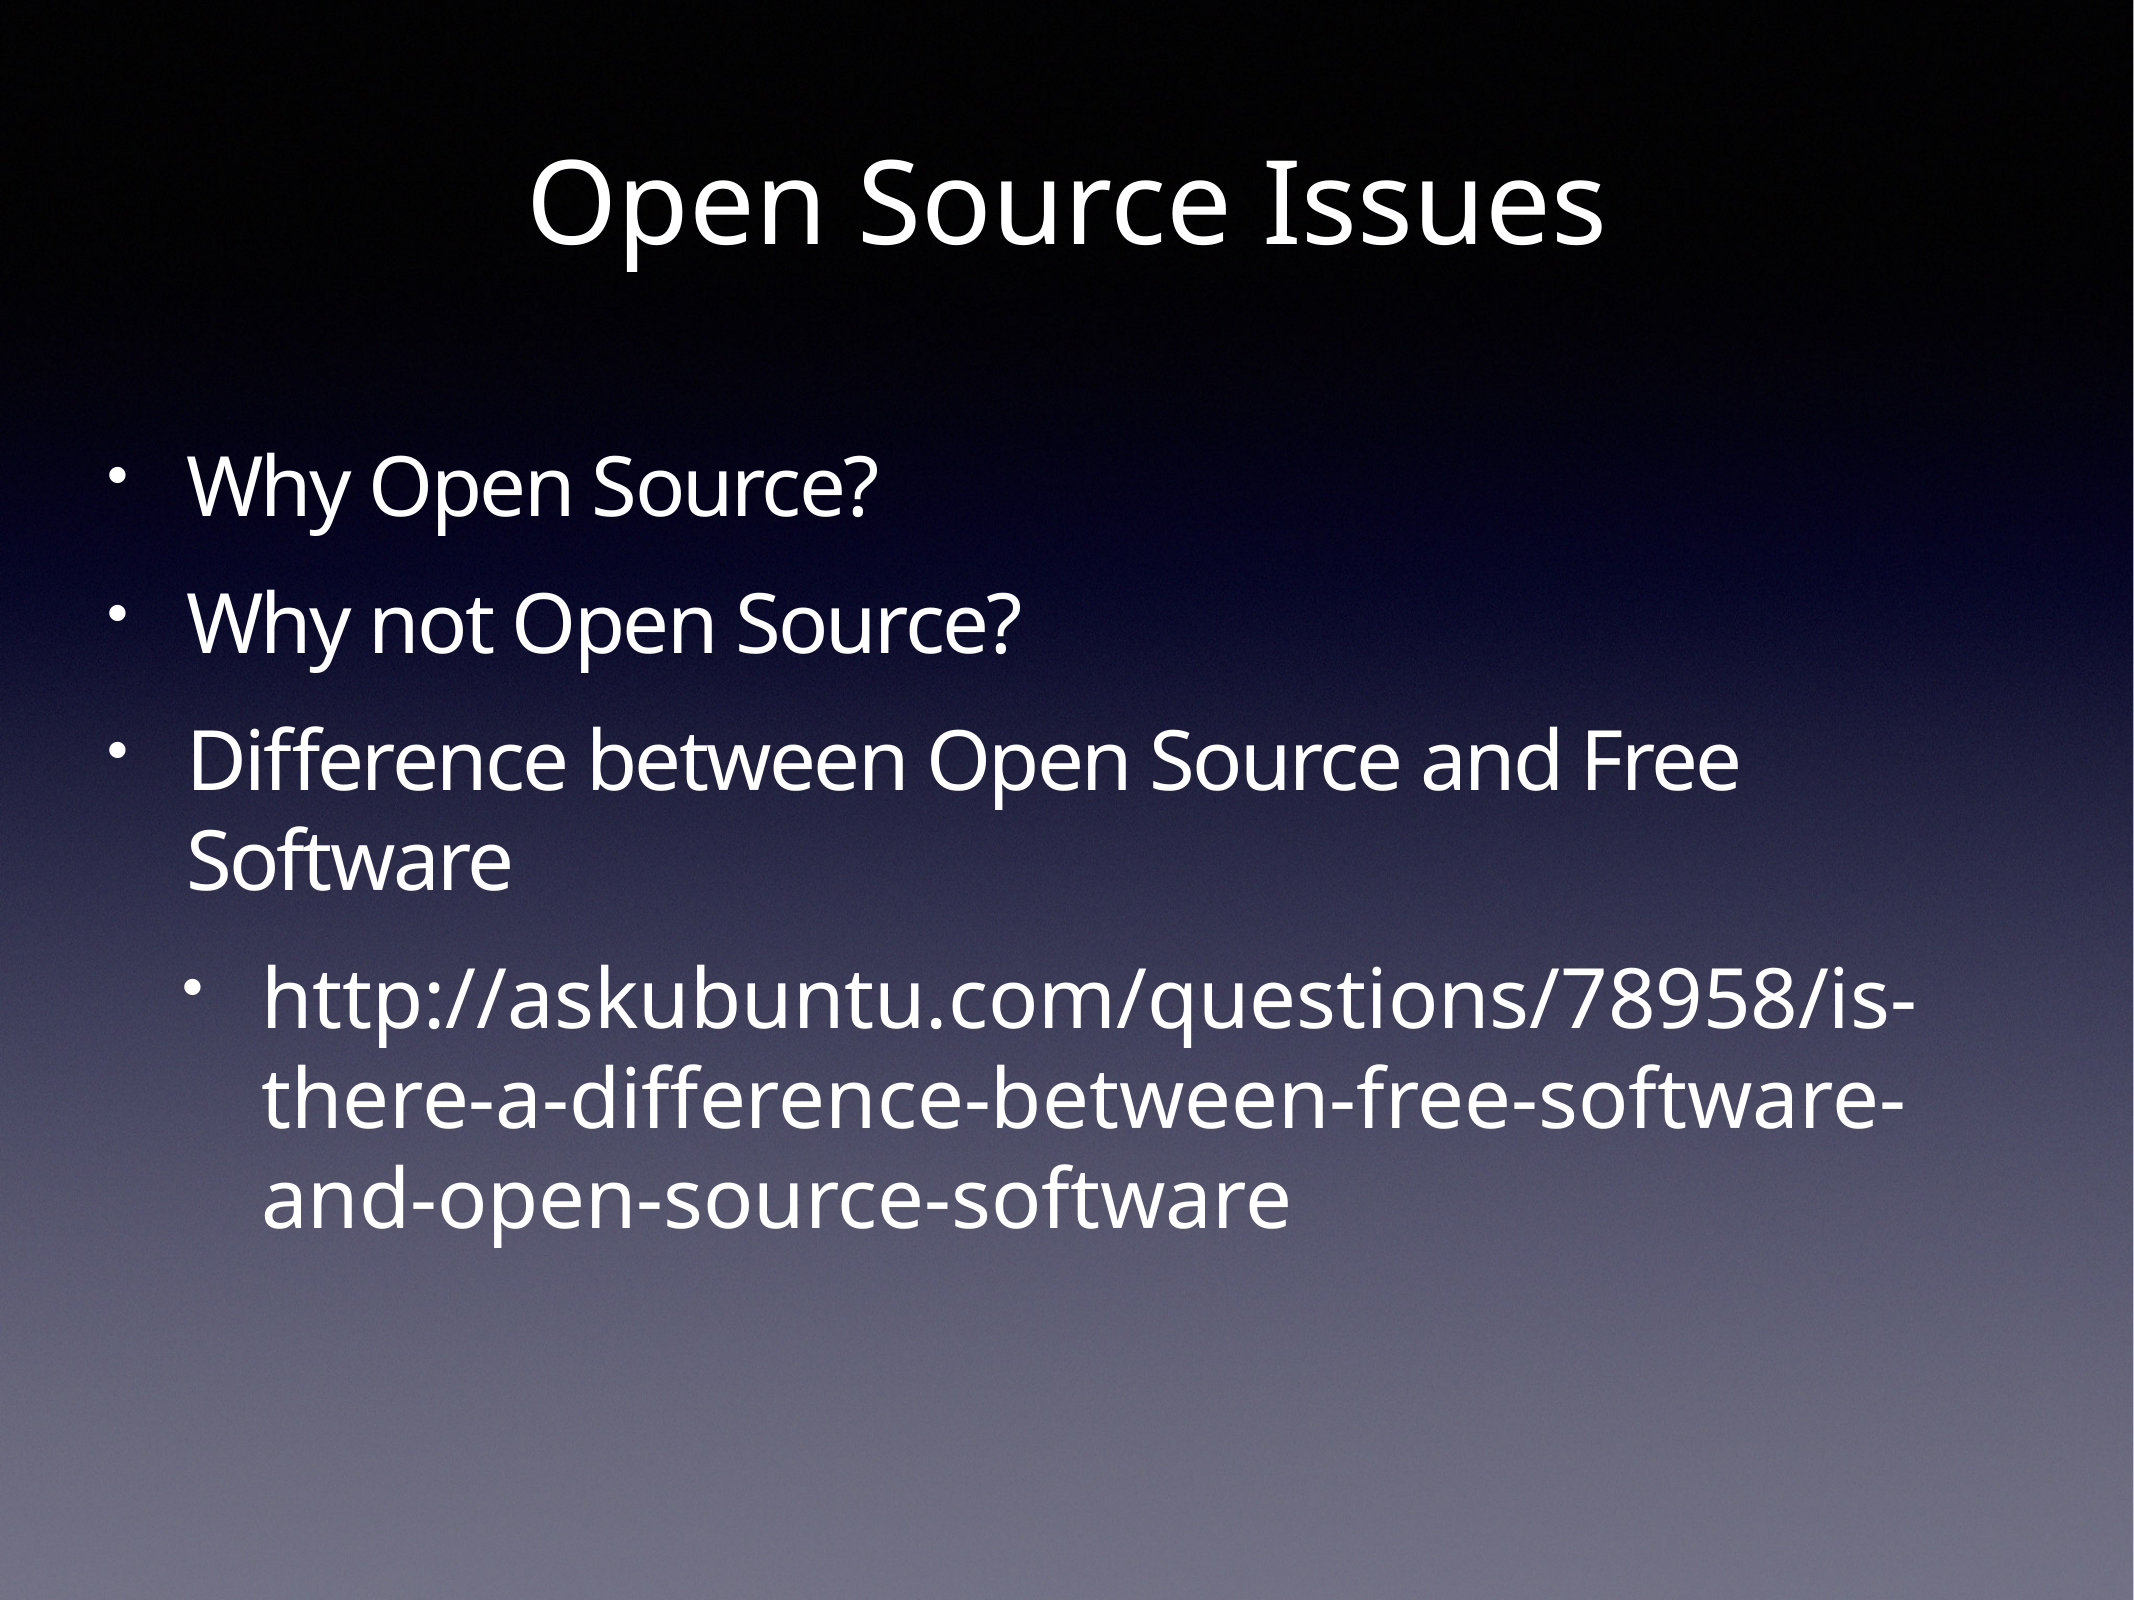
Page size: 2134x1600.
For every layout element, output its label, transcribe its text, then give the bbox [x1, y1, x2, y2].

text_box Why Open Source? Why not Open Source? Difference between Open Source and Free Software http://askubuntu.com/questions/78958/is-there-a-difference-between-free-software-and-open-source-software [107, 374, 2028, 1303]
picture [0, 0, 2134, 1600]
text_box Open Source Issues [107, 127, 2028, 268]
